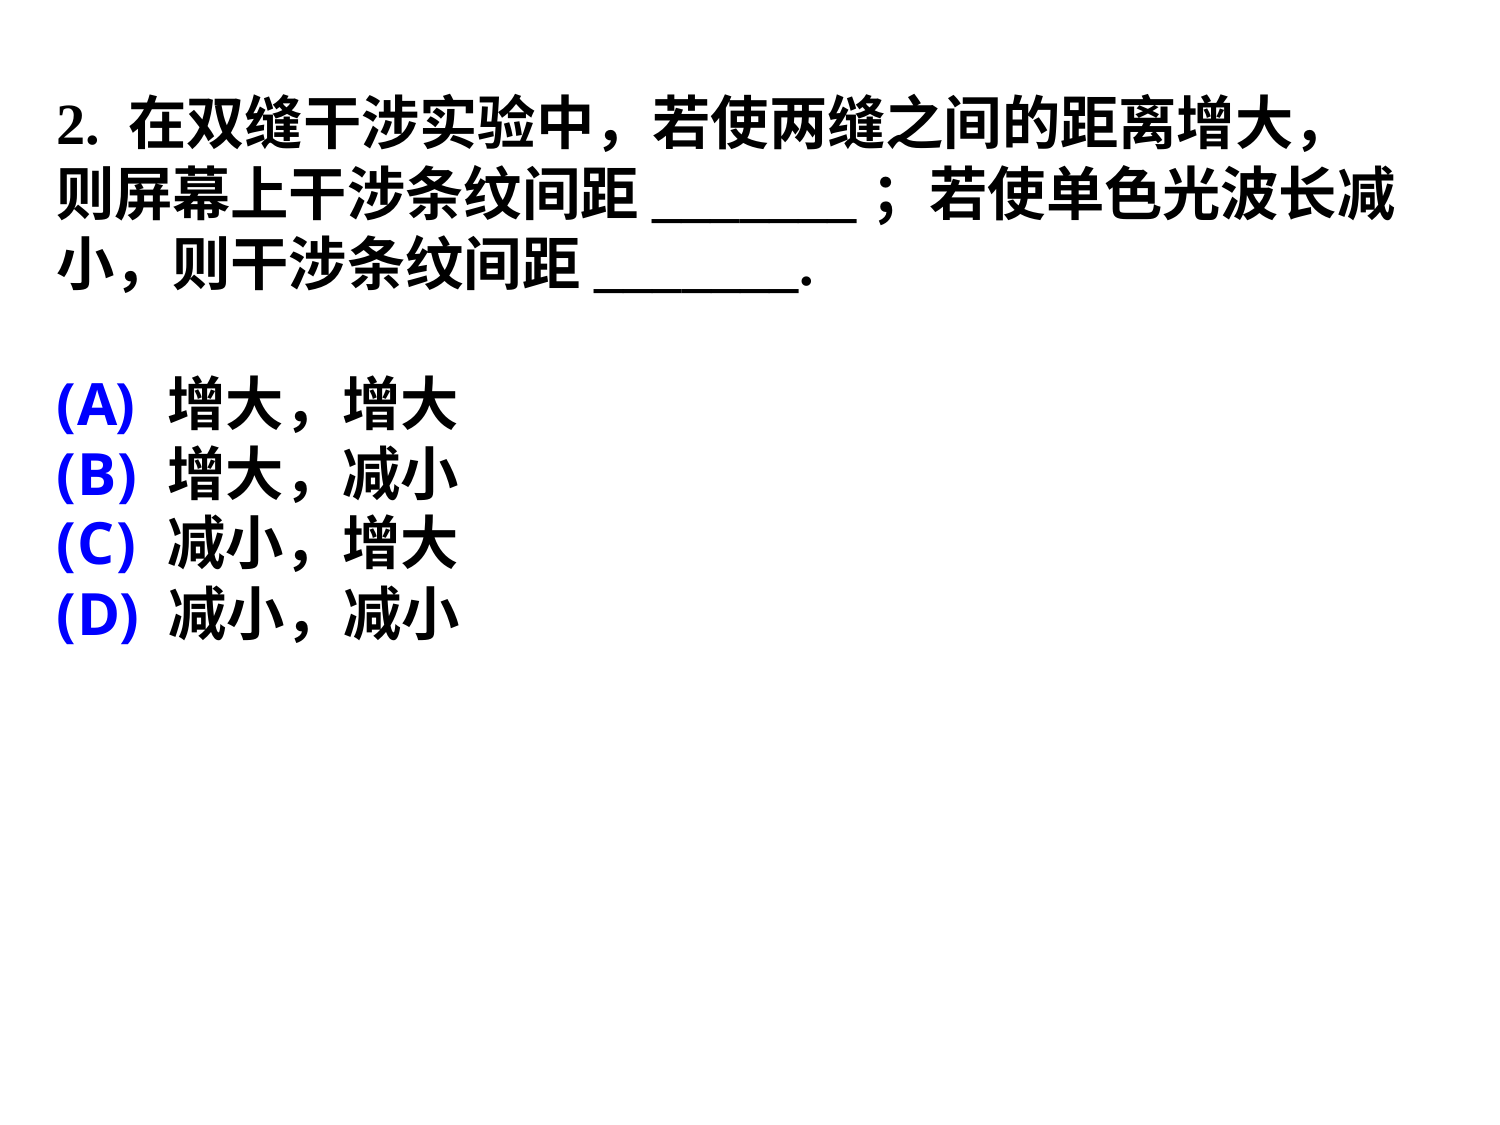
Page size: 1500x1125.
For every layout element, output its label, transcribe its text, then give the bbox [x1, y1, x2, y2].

text_box 2. 在双缝干涉实验中，若使两缝之间的距离增大，则屏幕上干涉条纹间距_______；若使单色光波长减小，则干涉条纹间距_______. 增大，增大 增大，减小 减小，增大 减小，减小 [41, 79, 1412, 654]
